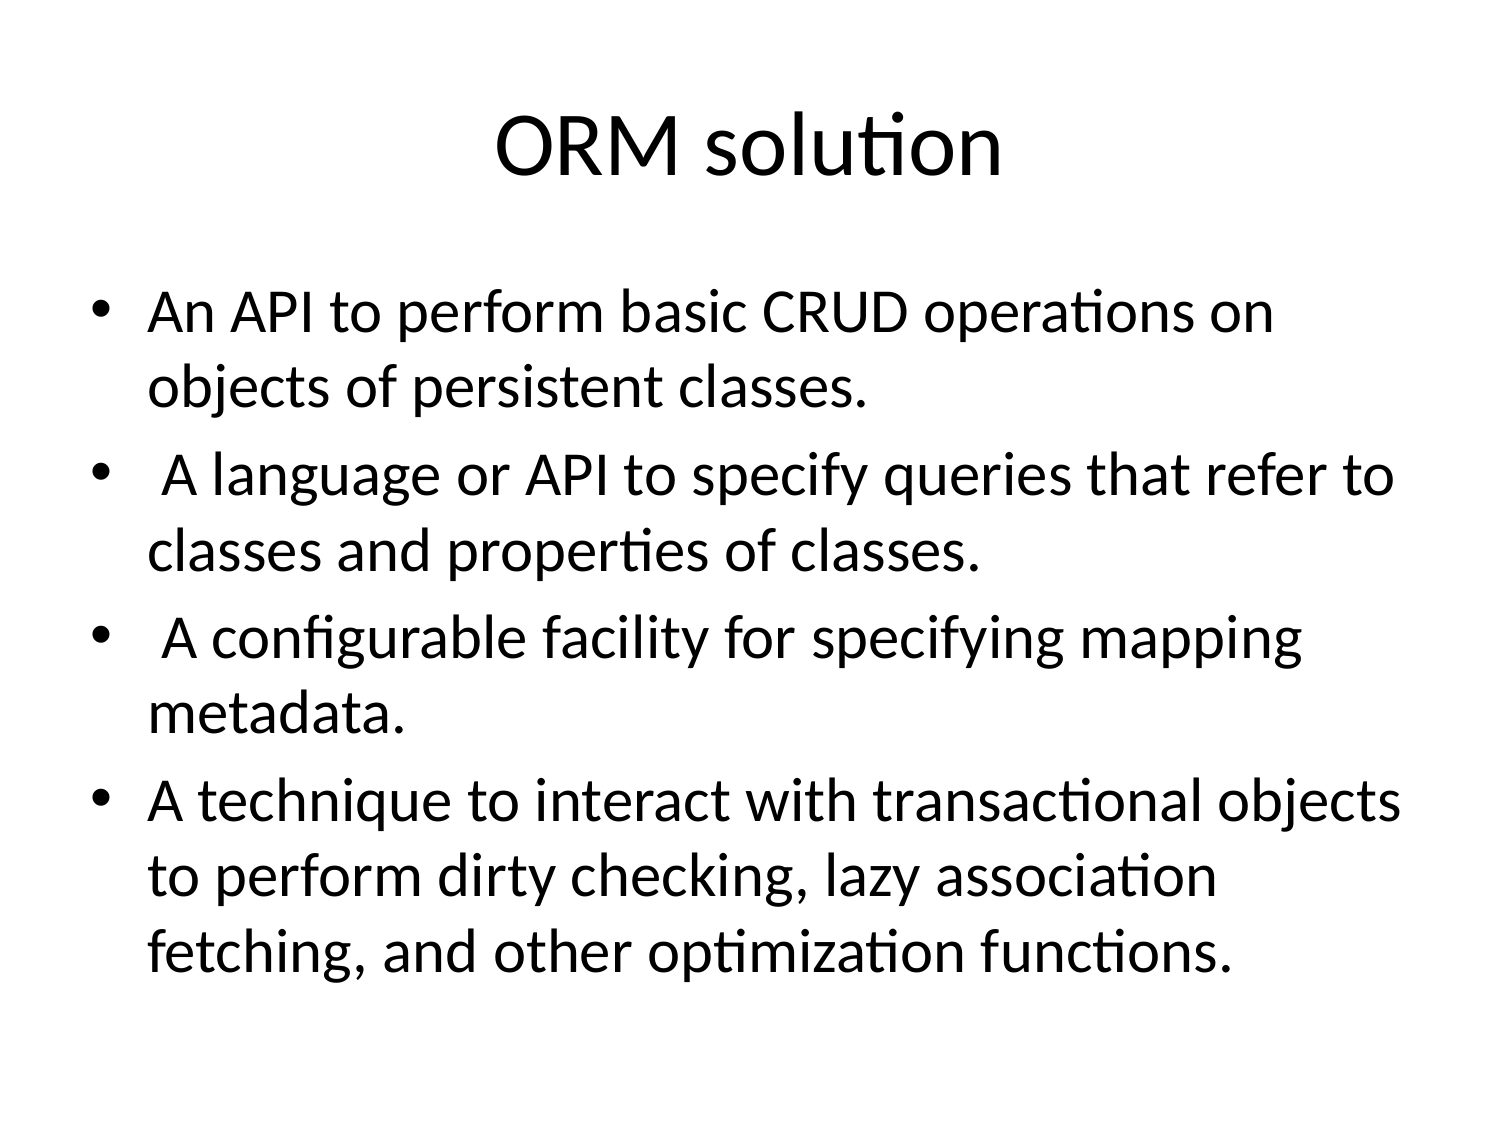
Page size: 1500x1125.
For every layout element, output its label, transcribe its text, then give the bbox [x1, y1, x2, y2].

list An API to perform basic CRUD operations on objects of persistent classes. A language or API to specify queries that refer to classes and properties of classes. A configurable facility for specifying mapping metadata. A technique to interact with transactional objects to perform dirty checking, lazy association fetching, and other optimization functions. [75, 262, 1425, 1005]
title ORM solution [75, 45, 1425, 233]
